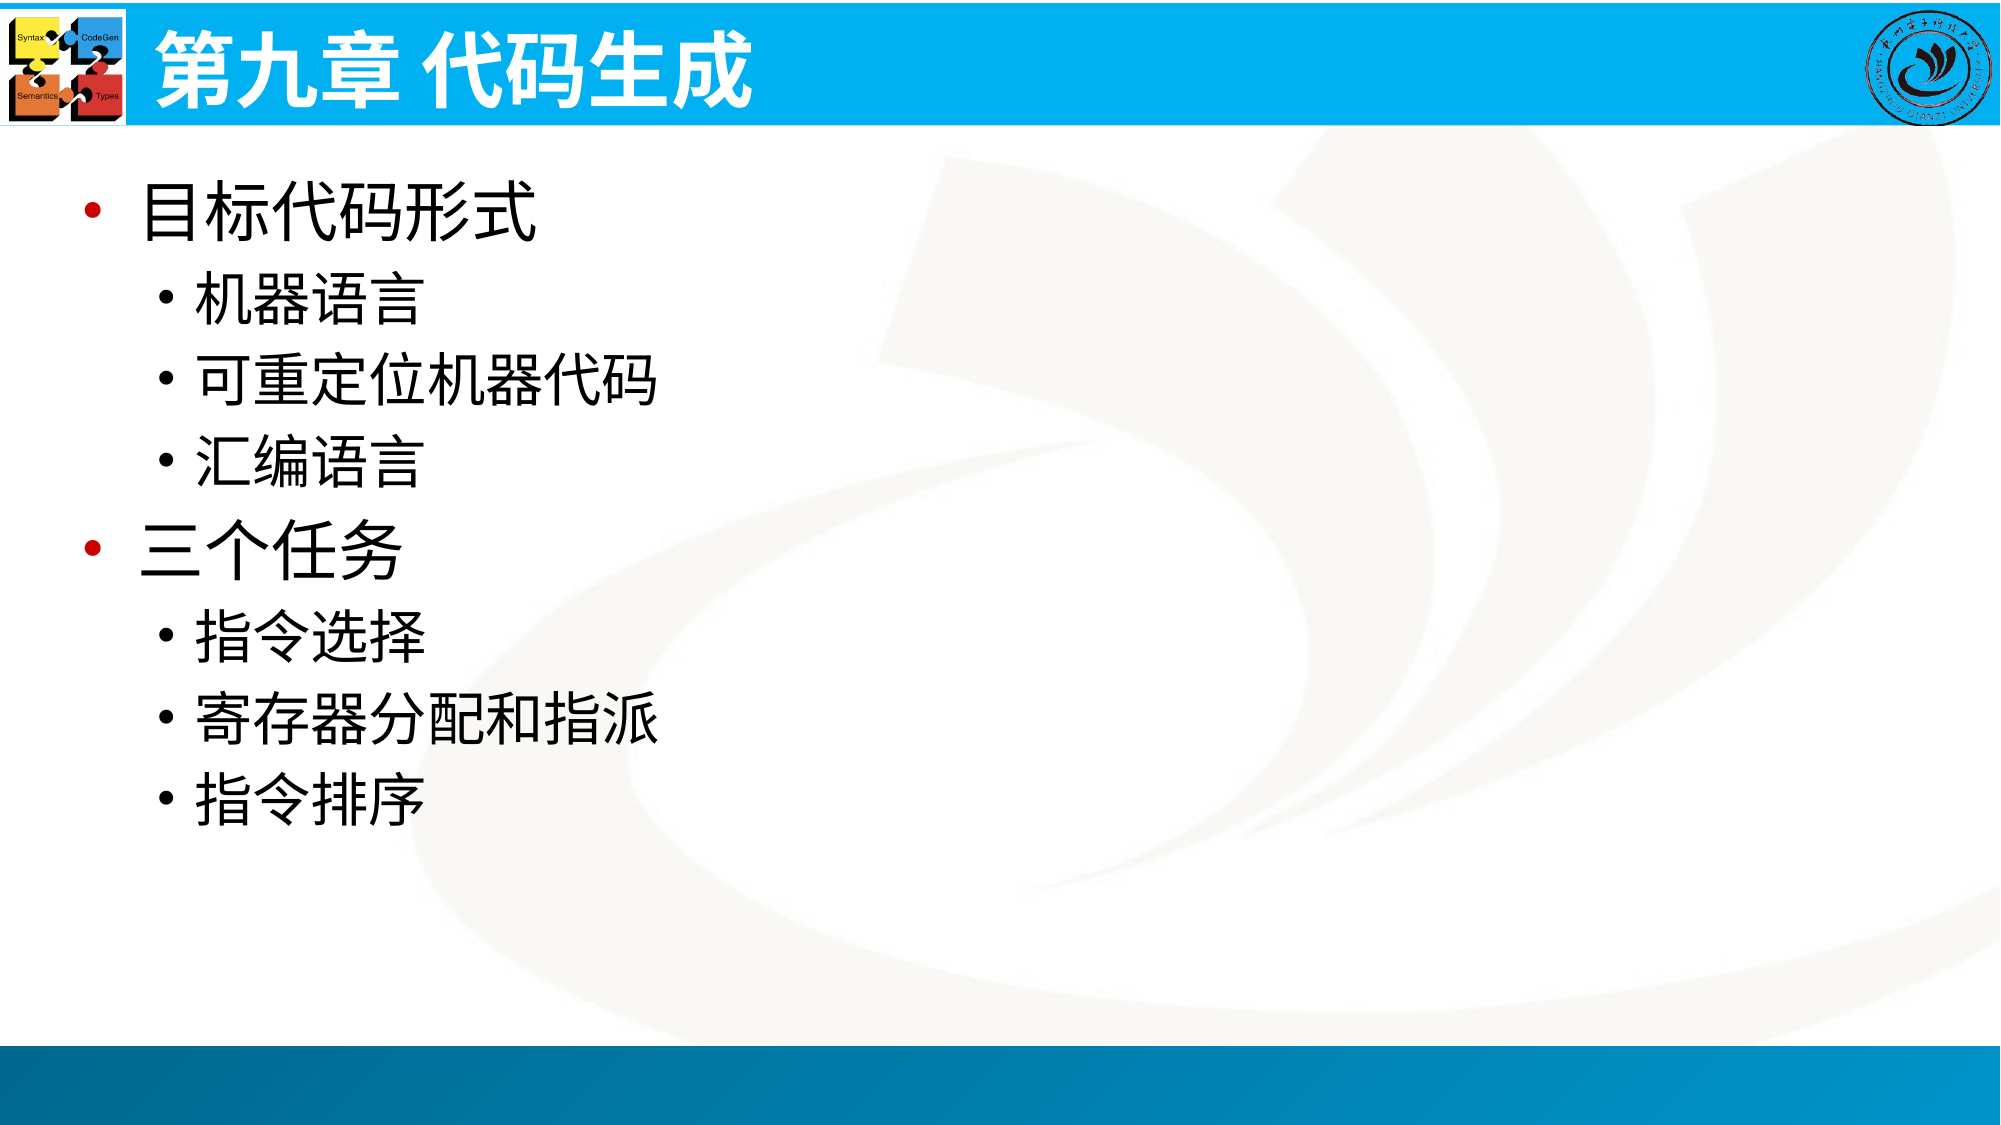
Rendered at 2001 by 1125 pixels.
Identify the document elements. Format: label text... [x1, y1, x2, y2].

title 第九章 代码生成 [137, 6, 1934, 126]
slide_number [873, 1042, 1308, 1118]
list 目标代码形式 机器语言 可重定位机器代码 汇编语言 三个任务 指令选择 寄存器分配和指派 指令排序 [66, 162, 1934, 980]
